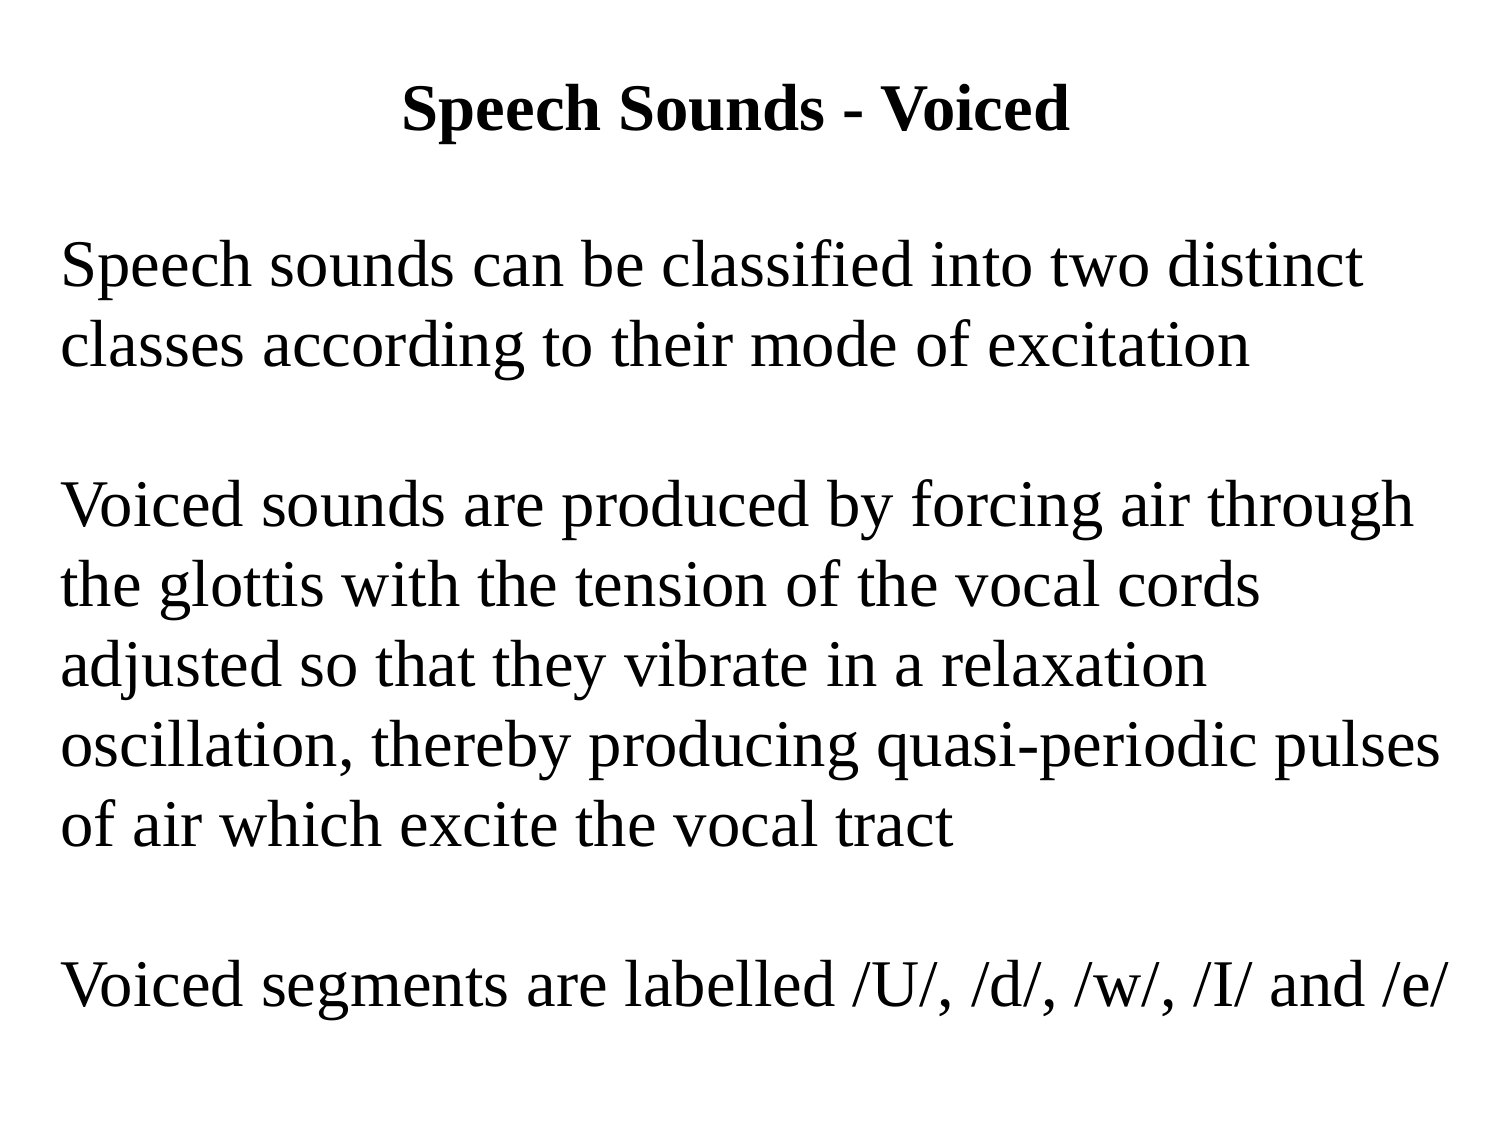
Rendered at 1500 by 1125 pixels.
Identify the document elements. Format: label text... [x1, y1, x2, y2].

text_box Speech sounds can be classified into two distinct classes according to their mode of excitation Voiced sounds are produced by forcing air through the glottis with the tension of the vocal cords adjusted so that they vibrate in a relaxation oscillation, thereby producing quasi-periodic pulses of air which excite the vocal tract Voiced segments are labelled /U/, /d/, /w/, /I/ and /e/ [45, 212, 1500, 1107]
text_box Speech Sounds - Voiced [386, 56, 1087, 151]
